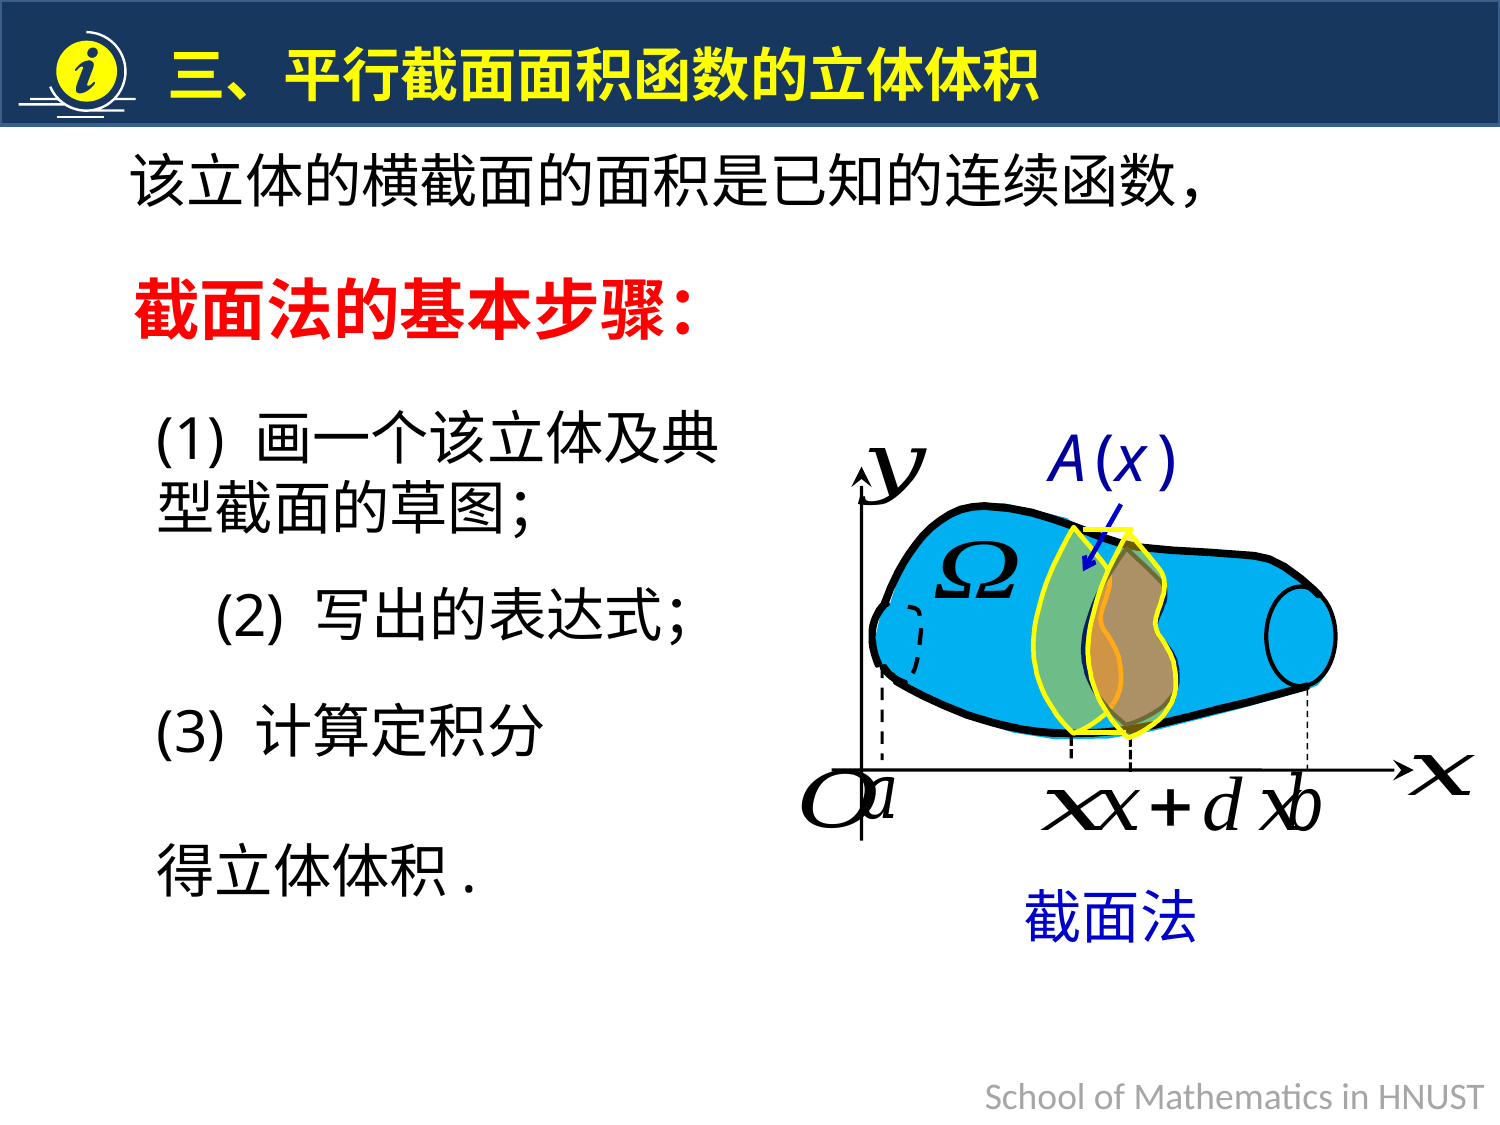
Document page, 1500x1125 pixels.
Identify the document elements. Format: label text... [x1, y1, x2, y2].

text_box [895, 679, 1027, 732]
text_box [1312, 656, 1334, 688]
text_box [1312, 592, 1336, 684]
text_box 截面法 [1009, 872, 1214, 958]
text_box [1082, 548, 1309, 850]
text_box [870, 642, 881, 666]
text_box (1) 画一个该立体及典型截面的草图； [141, 393, 747, 549]
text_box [1075, 529, 1176, 739]
text_box 截面法的基本步骤： [118, 260, 792, 355]
text_box [851, 466, 872, 488]
text_box [883, 665, 906, 684]
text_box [1032, 421, 1185, 850]
text_box [882, 504, 984, 605]
text_box [875, 508, 1027, 728]
text_box [870, 603, 888, 642]
text_box [953, 712, 1027, 735]
text_box [1312, 586, 1321, 597]
text_box [1392, 759, 1414, 781]
text_box [977, 503, 1027, 509]
text_box [907, 606, 922, 689]
text_box [984, 504, 1027, 514]
